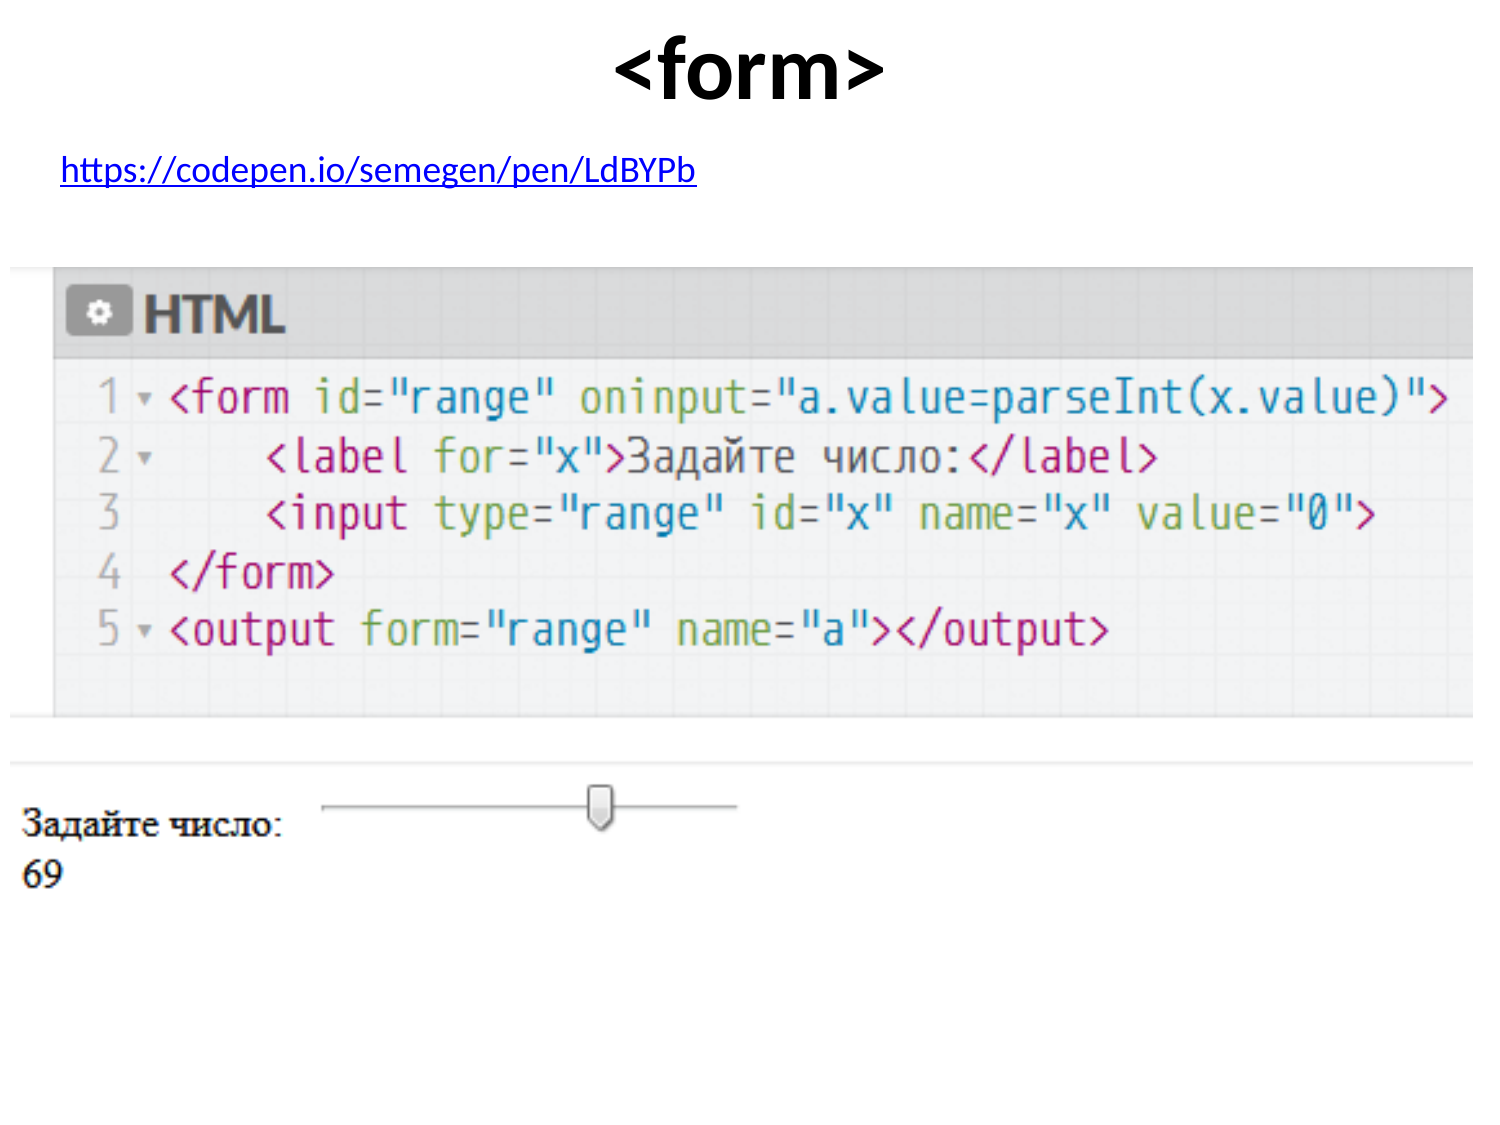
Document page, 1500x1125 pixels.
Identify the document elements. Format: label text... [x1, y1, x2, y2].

picture [10, 266, 1473, 918]
title <form> [0, 0, 1500, 126]
text_box https://codepen.io/semegen/pen/LdBYPb [45, 137, 712, 197]
